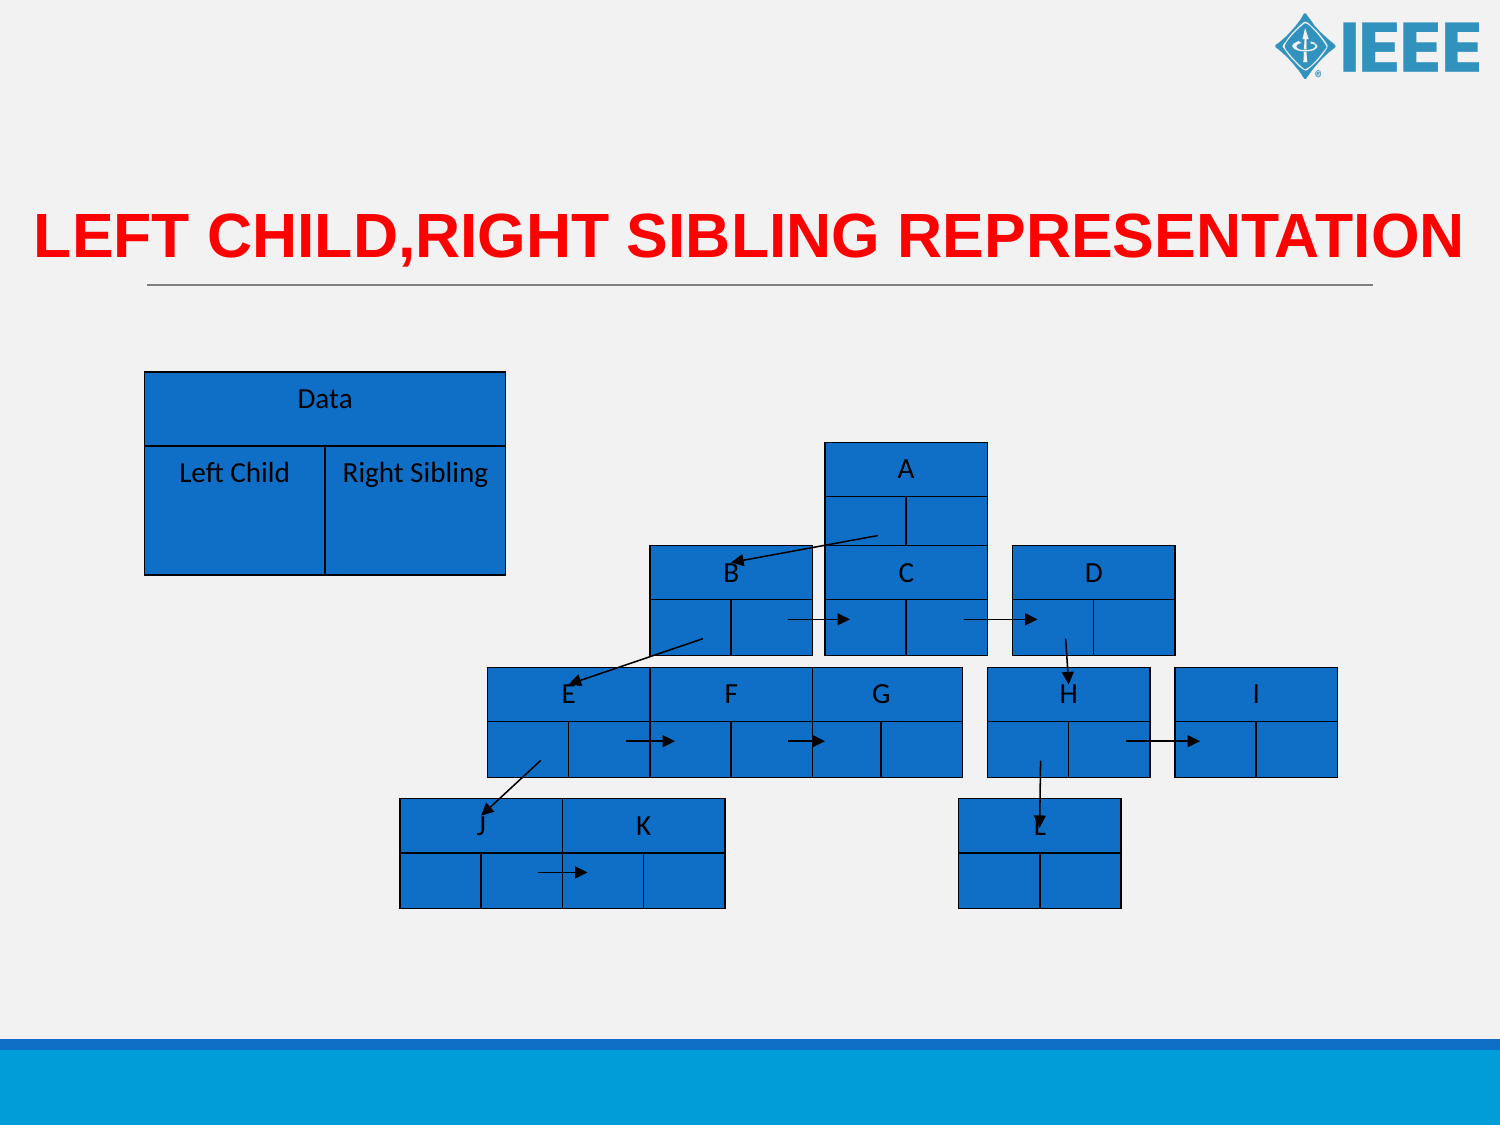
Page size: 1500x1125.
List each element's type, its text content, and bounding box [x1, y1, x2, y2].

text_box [824, 545, 988, 656]
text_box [568, 638, 704, 685]
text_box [654, 667, 813, 778]
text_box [487, 667, 651, 778]
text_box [144, 371, 506, 576]
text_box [824, 442, 988, 545]
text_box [480, 760, 541, 816]
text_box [1012, 545, 1176, 656]
text_box LEFT CHILD,RIGHT SIBLING REPRESENTATION [0, 187, 1500, 445]
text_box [562, 798, 726, 909]
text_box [958, 798, 1122, 909]
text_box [1065, 638, 1069, 685]
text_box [987, 667, 1151, 778]
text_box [731, 535, 879, 563]
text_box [649, 545, 813, 656]
picture [1268, 8, 1487, 86]
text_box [1174, 667, 1338, 778]
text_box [399, 798, 561, 909]
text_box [813, 667, 963, 778]
